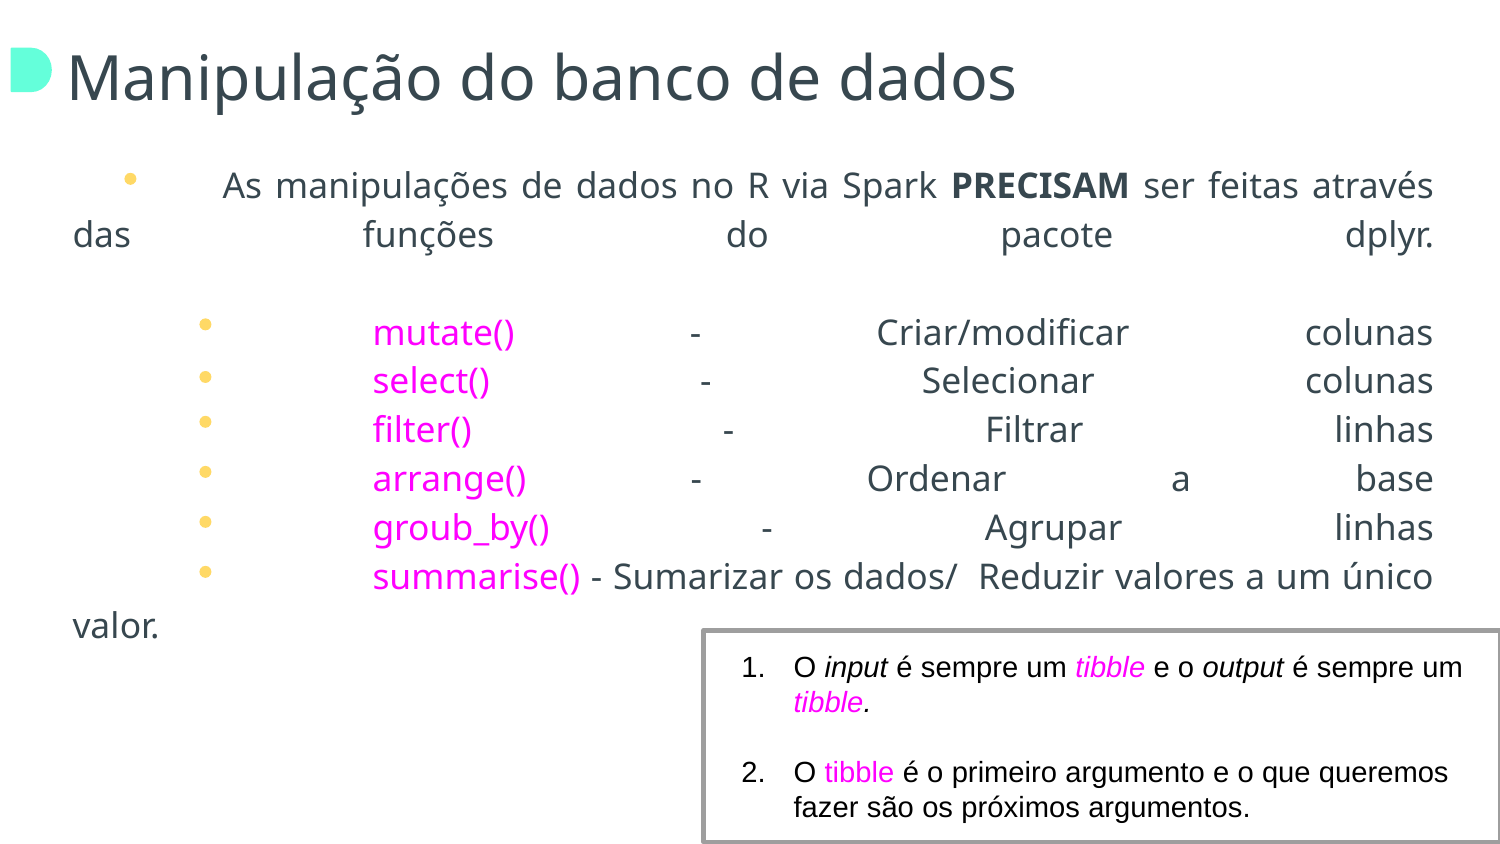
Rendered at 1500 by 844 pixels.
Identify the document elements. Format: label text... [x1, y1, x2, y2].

list As manipulações de dados no R via Spark PRECISAM ser feitas através das funções do pacote dplyr. mutate() - Criar/modificar colunas select() - Selecionar colunas filter() - Filtrar linhas arrange() - Ordenar a base groub_by() - Agrupar linhas summarise() - Sumarizar os dados/ Reduzir valores a um único valor. [57, 117, 1449, 763]
text_box [125, 173, 136, 185]
text_box [200, 566, 211, 578]
text_box O input é sempre um tibble e o output é sempre um tibble. O tibble é o primeiro argumento e o que queremos fazer são os próximos argumentos. [703, 630, 1500, 843]
text_box [200, 371, 211, 383]
text_box [200, 516, 211, 528]
text_box [11, 48, 51, 92]
text_box [200, 466, 211, 478]
text_box [200, 416, 211, 428]
text_box [200, 319, 211, 330]
title Manipulação do banco de dados [51, 23, 1449, 117]
